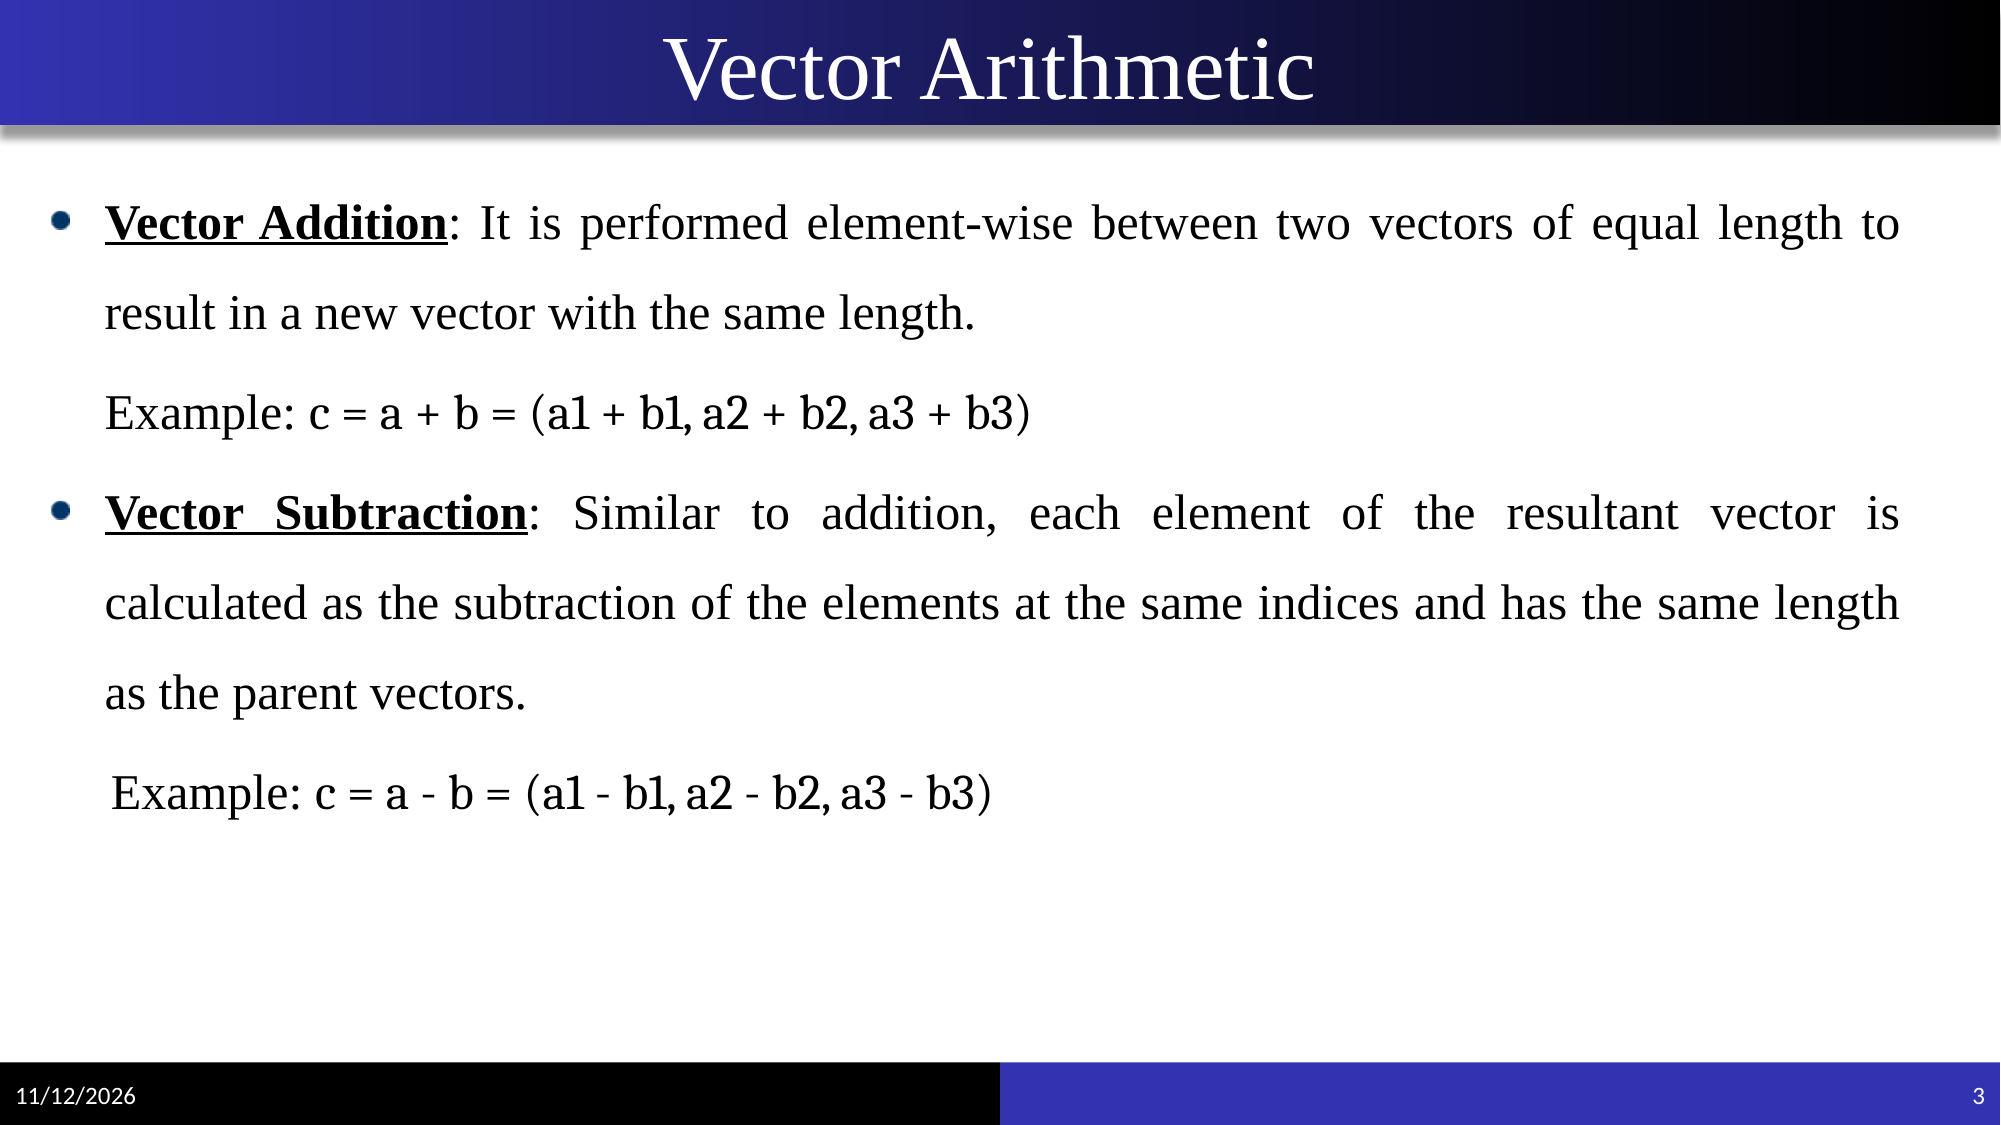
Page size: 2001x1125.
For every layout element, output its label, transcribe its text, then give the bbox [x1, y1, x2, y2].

list Vector Addition: It is performed element-wise between two vectors of equal length to result in a new vector with the same length. Example: c = a + b = (a1 + b1, a2 + b2, a3 + b3) Vector Subtraction: Similar to addition, each element of the resultant vector is calculated as the subtraction of the elements at the same indices and has the same length as the parent vectors. Example: c = a - b = (a1 - b1, a2 - b2, a3 - b3) [33, 151, 1917, 983]
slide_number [0, 1065, 235, 1125]
picture [48, 208, 70, 230]
title Vector Arithmetic [0, 0, 1951, 126]
slide_number 3 [1766, 1065, 2000, 1125]
picture [48, 498, 70, 520]
